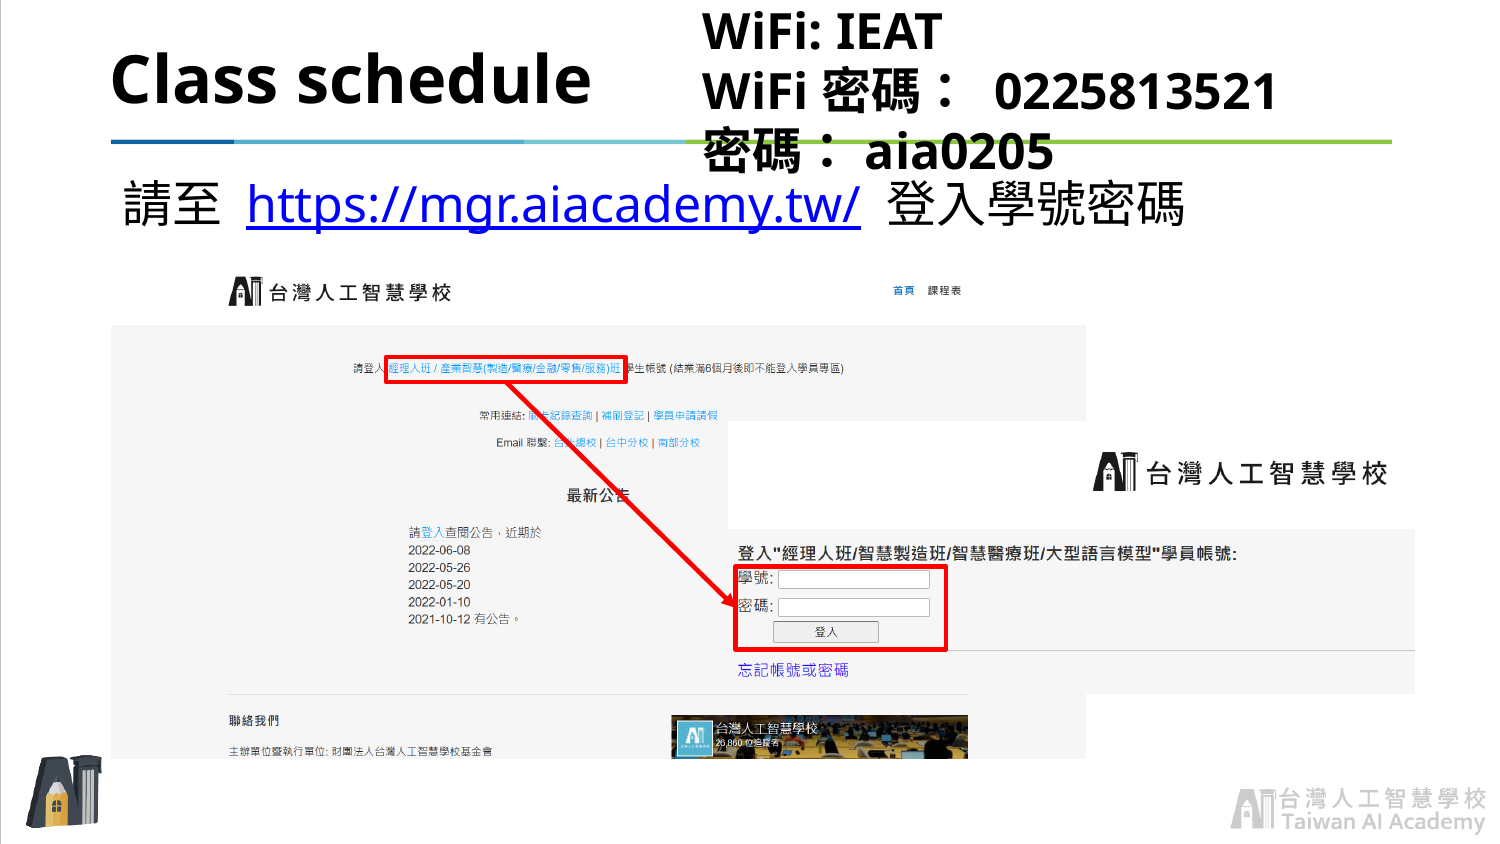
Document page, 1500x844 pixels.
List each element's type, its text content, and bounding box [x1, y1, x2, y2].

picture [0, 0, 1500, 844]
title Class schedule [98, 21, 1428, 143]
list 請至 https://mgr.aiacademy.tw/ 登入學號密碼 [111, 167, 1415, 421]
list 請至 https://mgr.aiacademy.tw/ 登入學號密碼 [111, 701, 1415, 771]
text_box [505, 381, 736, 609]
text_box WiFi: IEAT WiFi密碼： 0225813521 密碼：aia0205 [687, 0, 1453, 68]
